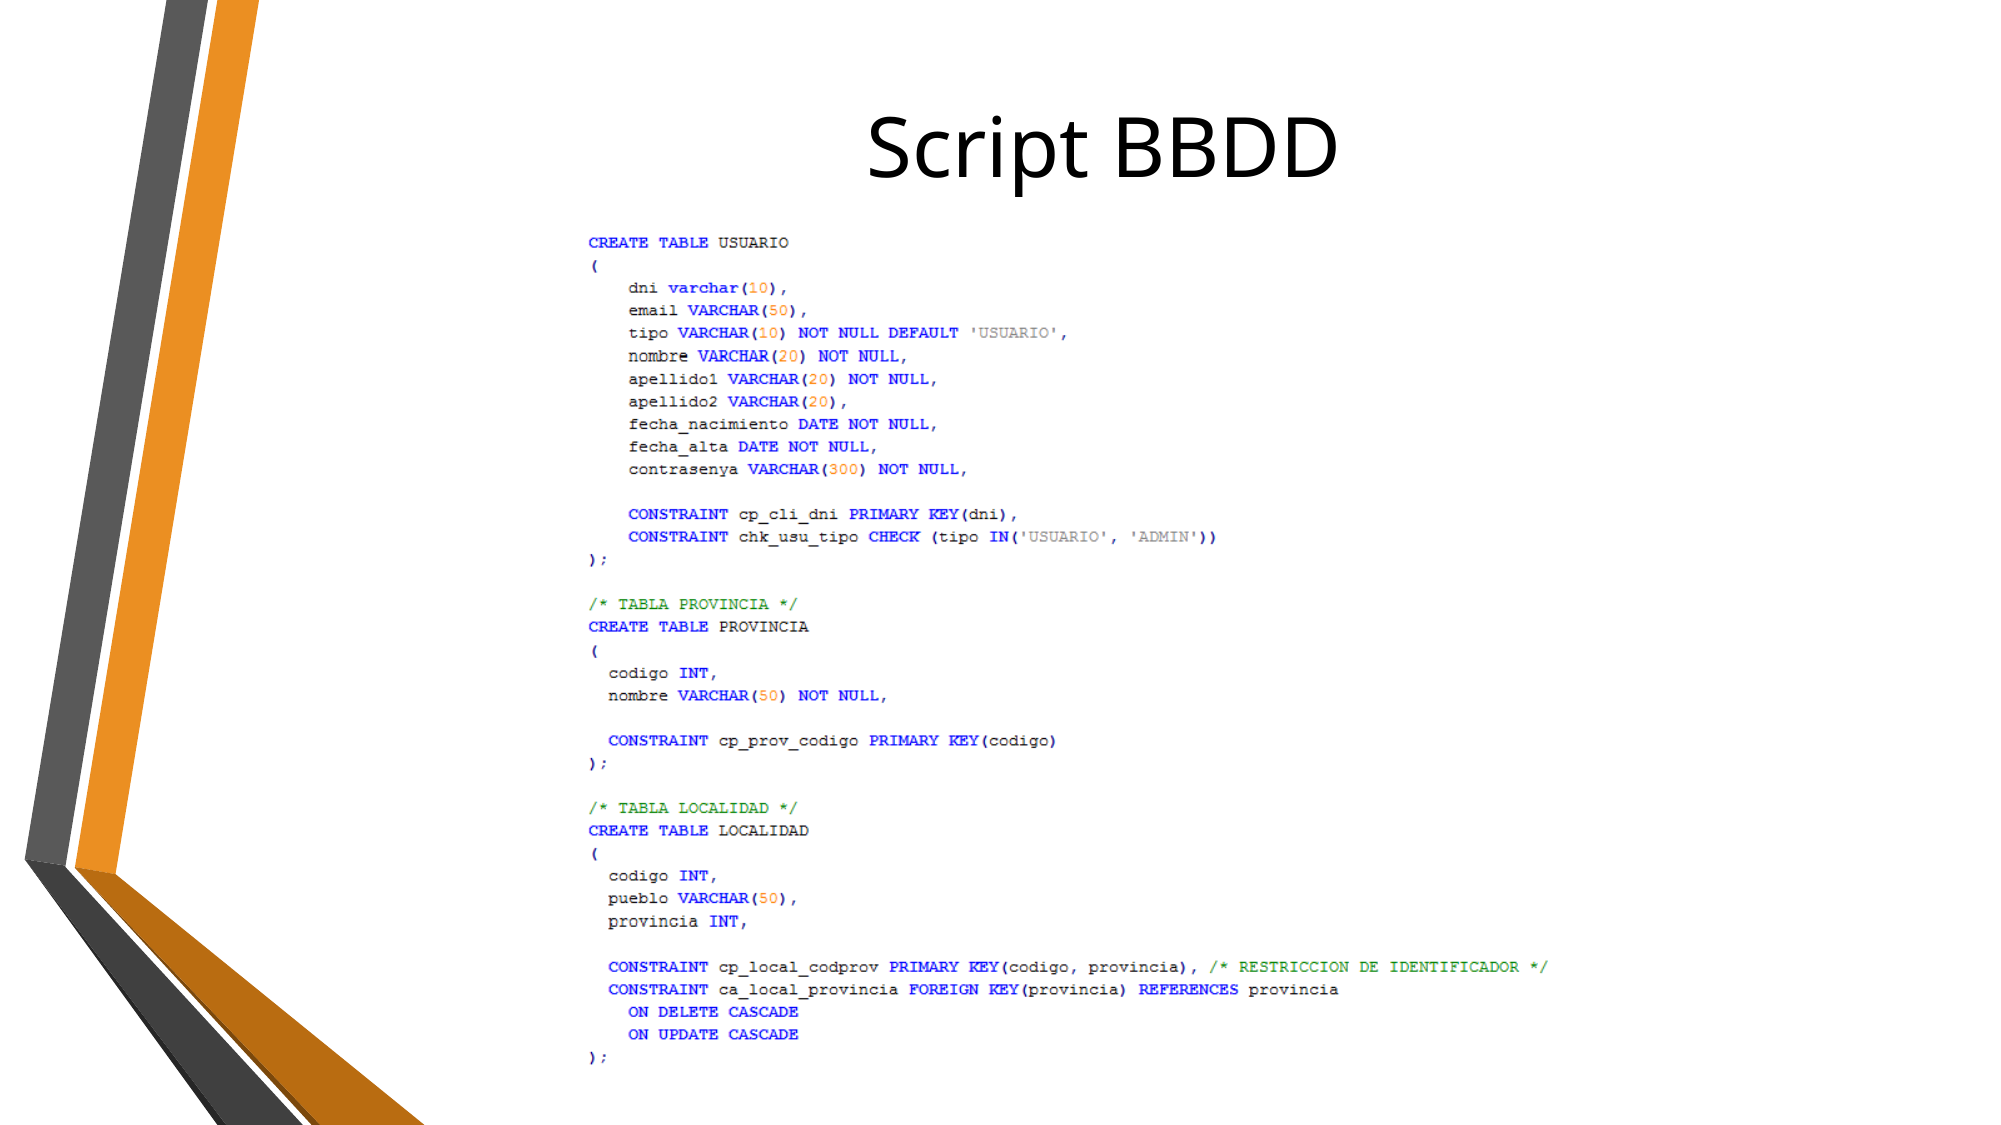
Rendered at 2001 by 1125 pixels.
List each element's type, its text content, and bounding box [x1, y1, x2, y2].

title Script BBDD [282, 0, 1926, 288]
picture [588, 236, 1578, 1067]
